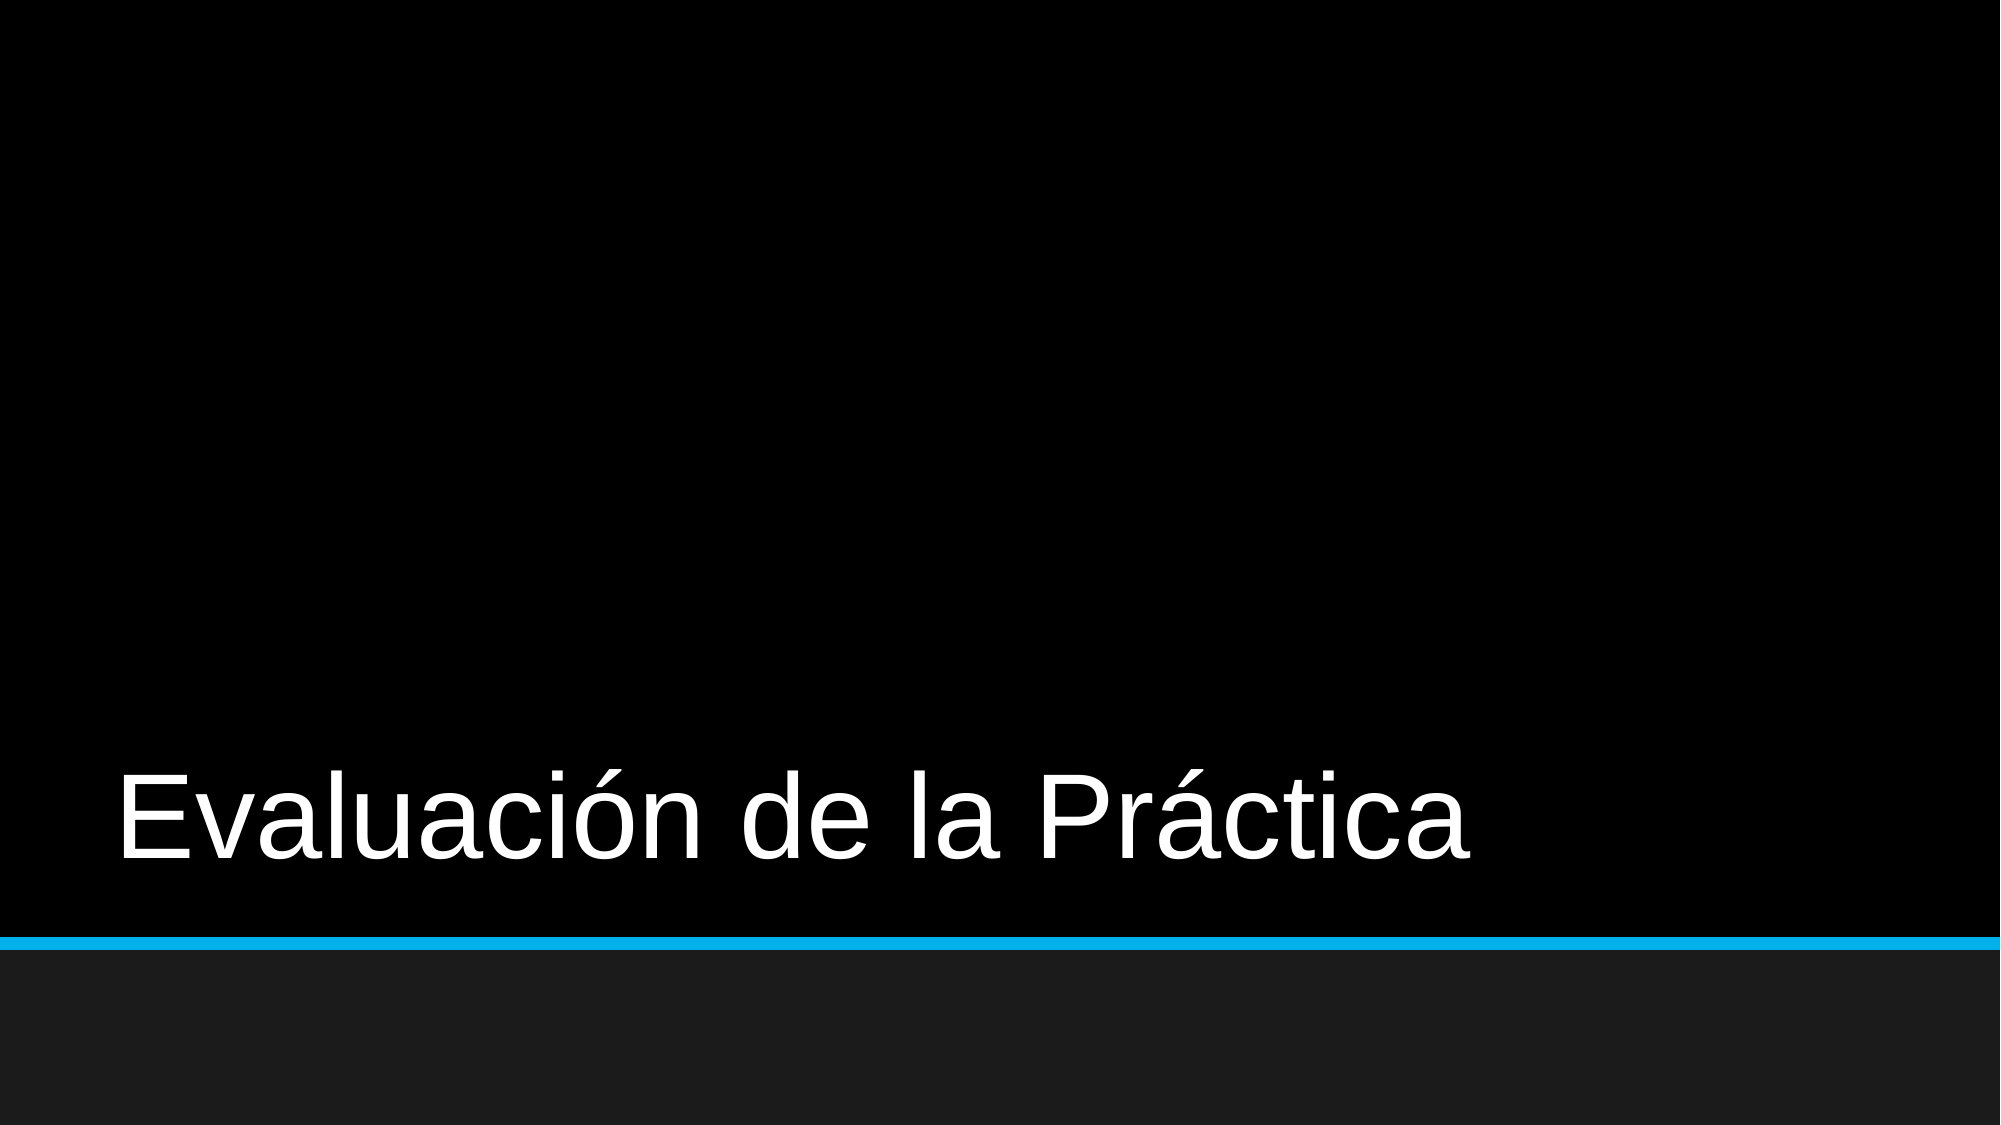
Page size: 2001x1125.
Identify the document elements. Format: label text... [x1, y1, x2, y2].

title Evaluación de la Práctica [99, 517, 1900, 893]
